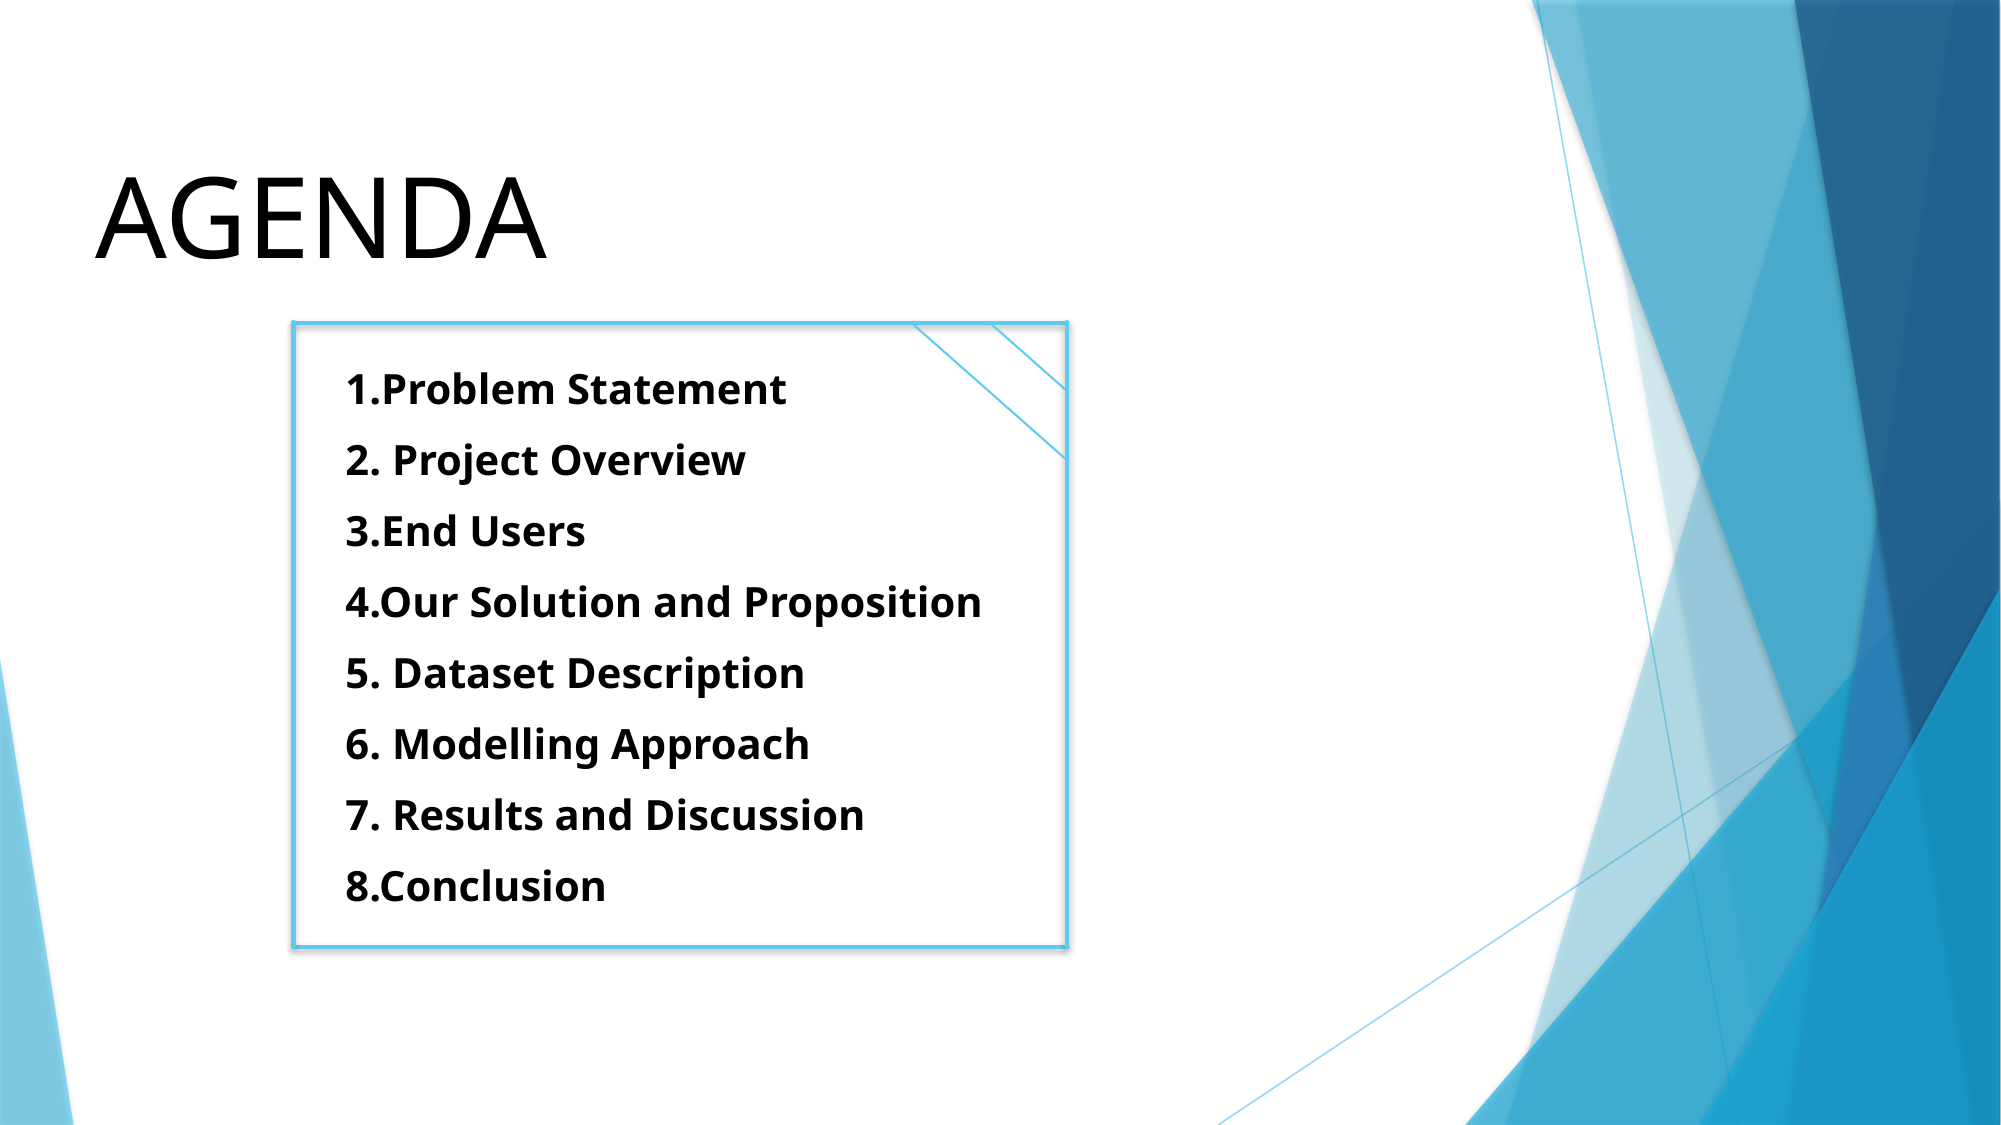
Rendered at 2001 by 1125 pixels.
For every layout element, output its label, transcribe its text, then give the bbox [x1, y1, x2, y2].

title AGENDA [80, 130, 1491, 289]
list 1.Problem Statement 2. Project Overview 3.End Users 4.Our Solution and Proposition 5. Dataset Description 6. Modelling Approach 7. Results and Discussion 8.Conclusion [330, 355, 1242, 966]
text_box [988, 321, 1068, 392]
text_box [909, 321, 1068, 461]
